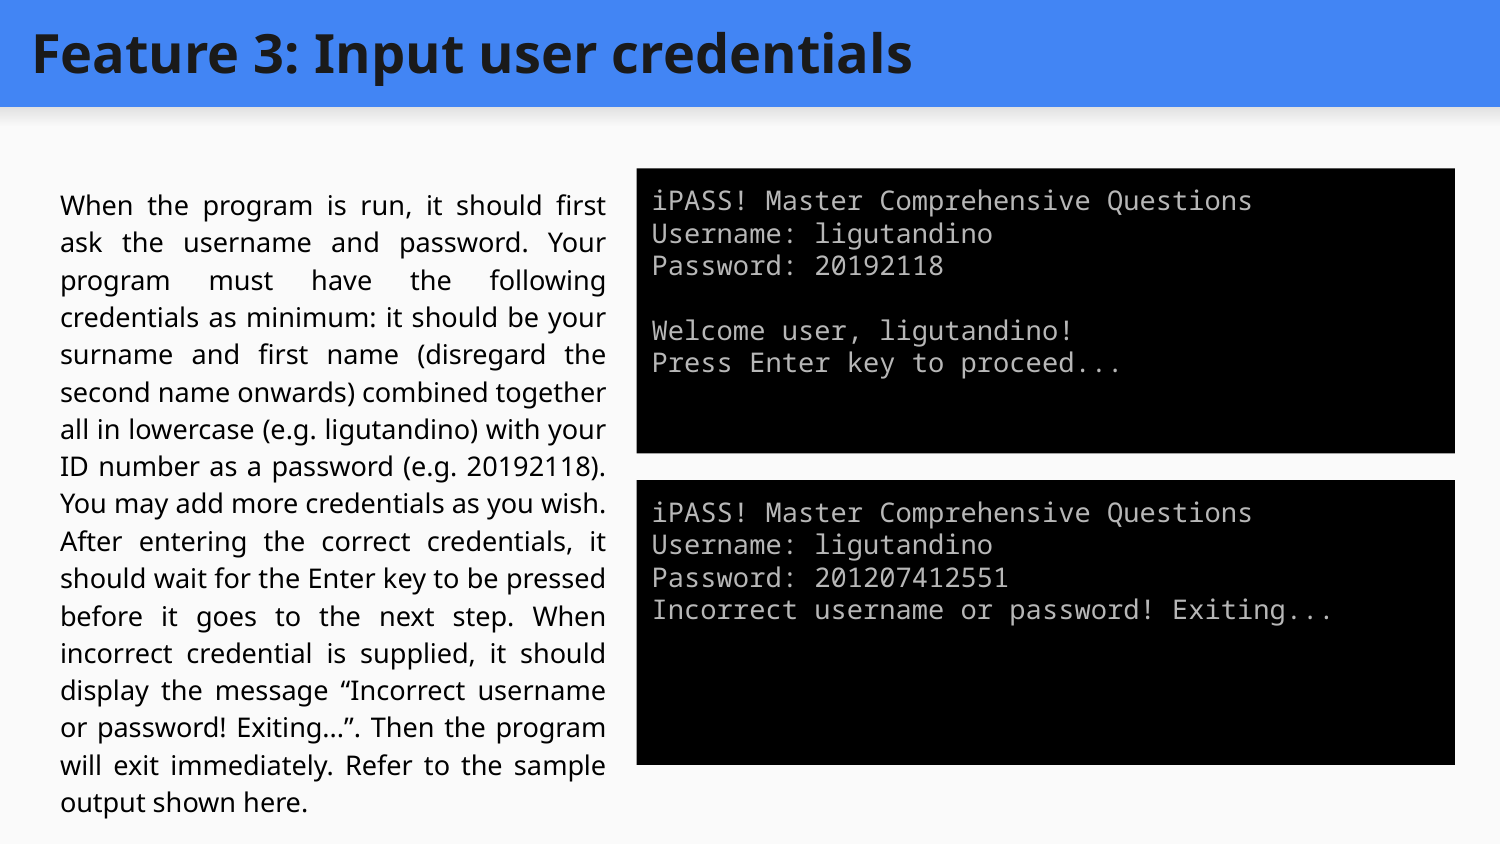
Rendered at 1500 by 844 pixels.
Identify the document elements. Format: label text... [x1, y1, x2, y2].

list iPASS! Master Comprehensive Questions Username: ligutandino Password: 201207412551 Incorrect username or password! Exiting... [636, 480, 1455, 765]
title Feature 3: Input user credentials [16, 2, 1464, 102]
list iPASS! Master Comprehensive Questions Username: ligutandino Password: 20192118 Welcome user, ligutandino! Press Enter key to proceed... [636, 168, 1455, 454]
list When the program is run, it should first ask the username and password. Your program must have the following credentials as minimum: it should be your surname and first name (disregard the second name onwards) combined together all in lowercase (e.g. ligutandino) with your ID number as a password (e.g. 20192118). You may add more credentials as you wish. After entering the correct credentials, it should wait for the Enter key to be pressed before it goes to the next step. When incorrect credential is supplied, it should display the message “Incorrect username or password! Exiting...”. Then the program will exit immediately. Refer to the sample output shown here. [45, 168, 622, 821]
